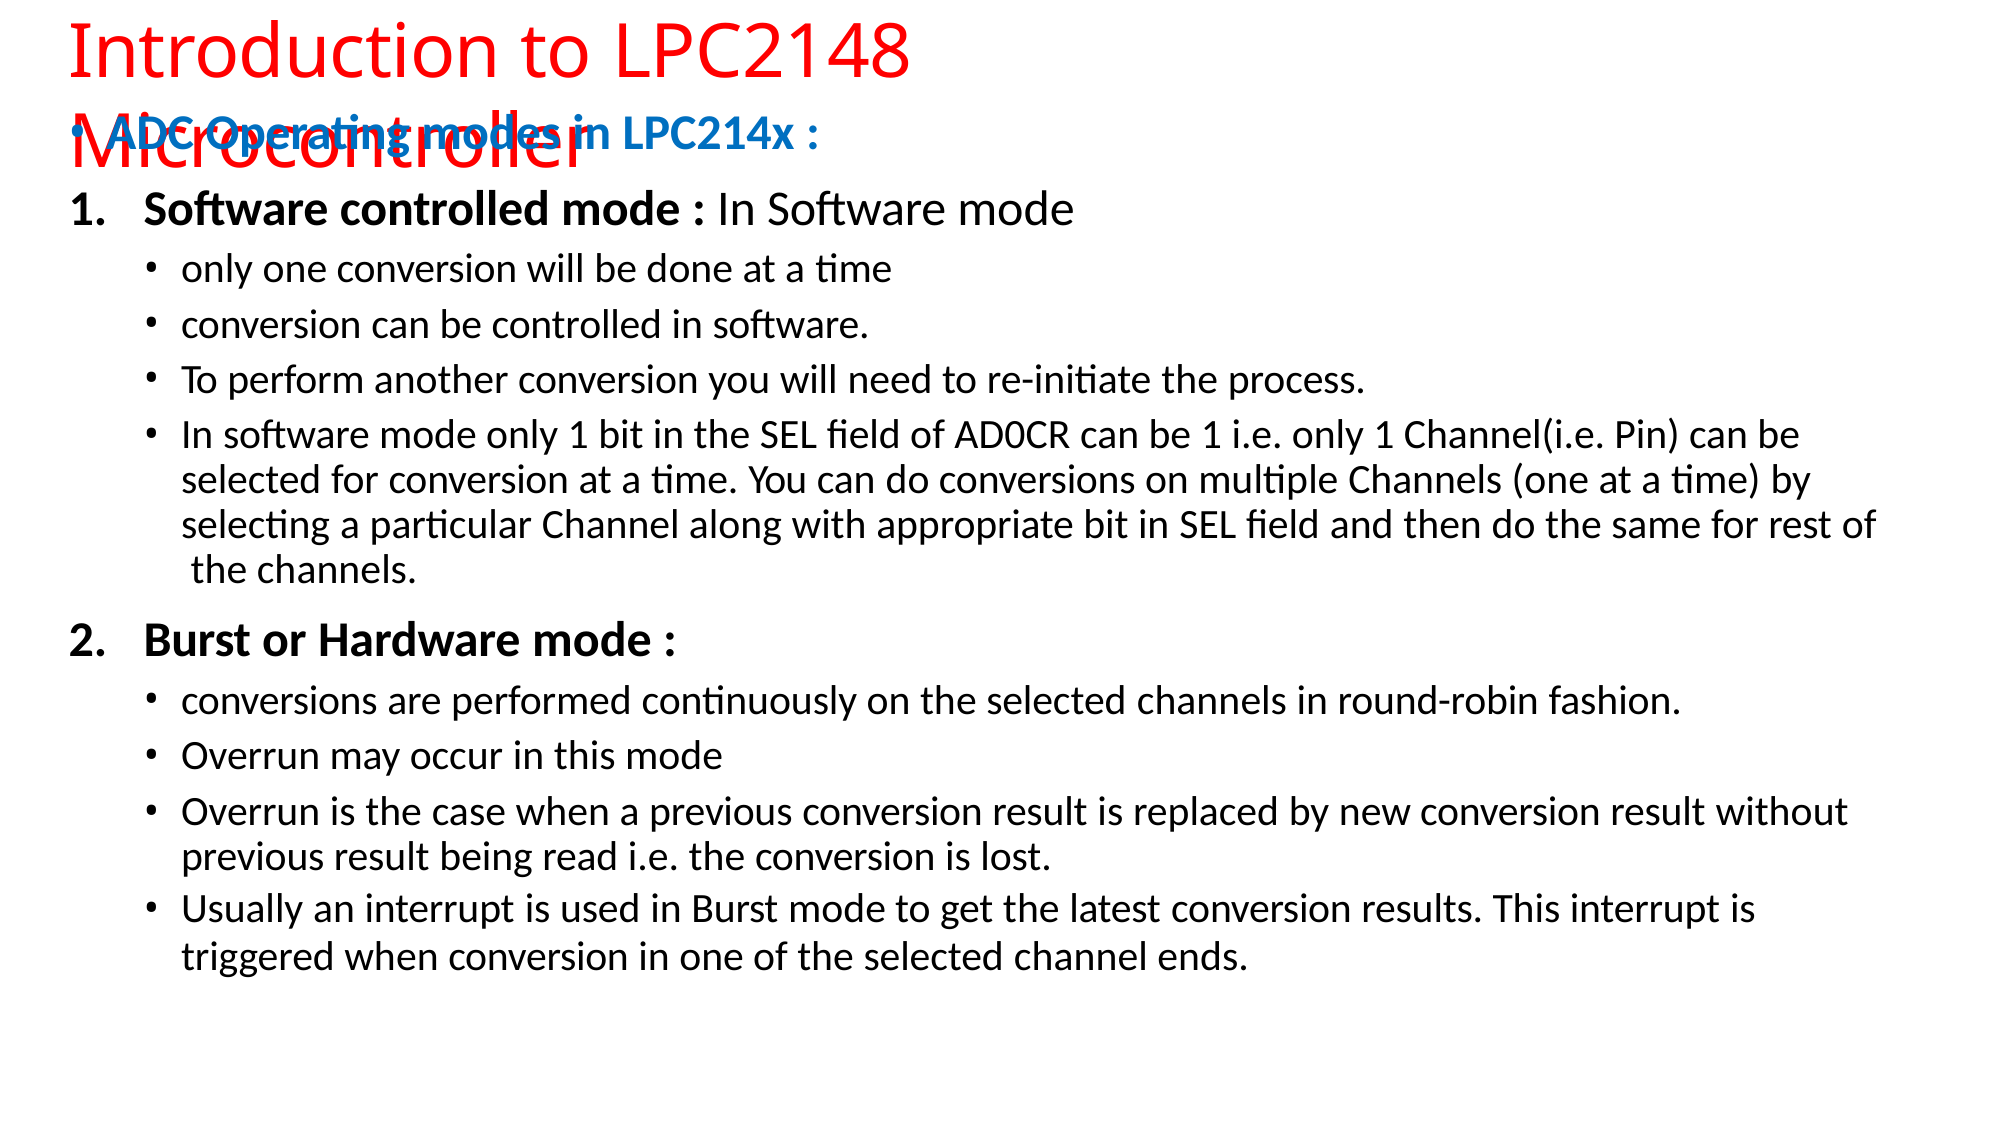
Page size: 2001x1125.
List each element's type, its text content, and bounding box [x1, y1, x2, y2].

text_box ADC Operating modes in LPC214x : Software controlled mode : In Software mode only one conversion will be done at a time conversion can be controlled in software. To perform another conversion you will need to re-initiate the process. In software mode only 1 bit in the SEL field of AD0CR can be 1 i.e. only 1 Channel(i.e. Pin) can be selected for conversion at a time. You can do conversions on multiple Channels (one at a time) by selecting a particular Channel along with appropriate bit in SEL field and then do the same for rest of the channels. Burst or Hardware mode : conversions are performed continuously on the selected channels in round-robin fashion. Overrun may occur in this mode Overrun is the case when a previous conversion result is replaced by new conversion result without previous result being read i.e. the conversion is lost. Usually an interrupt is used in Burst mode to get the latest conversion results. This interrupt is triggered when conversion in one of the selected channel ends. [66, 82, 1882, 979]
title Introduction to LPC2148 Microcontroller [66, 0, 1266, 82]
